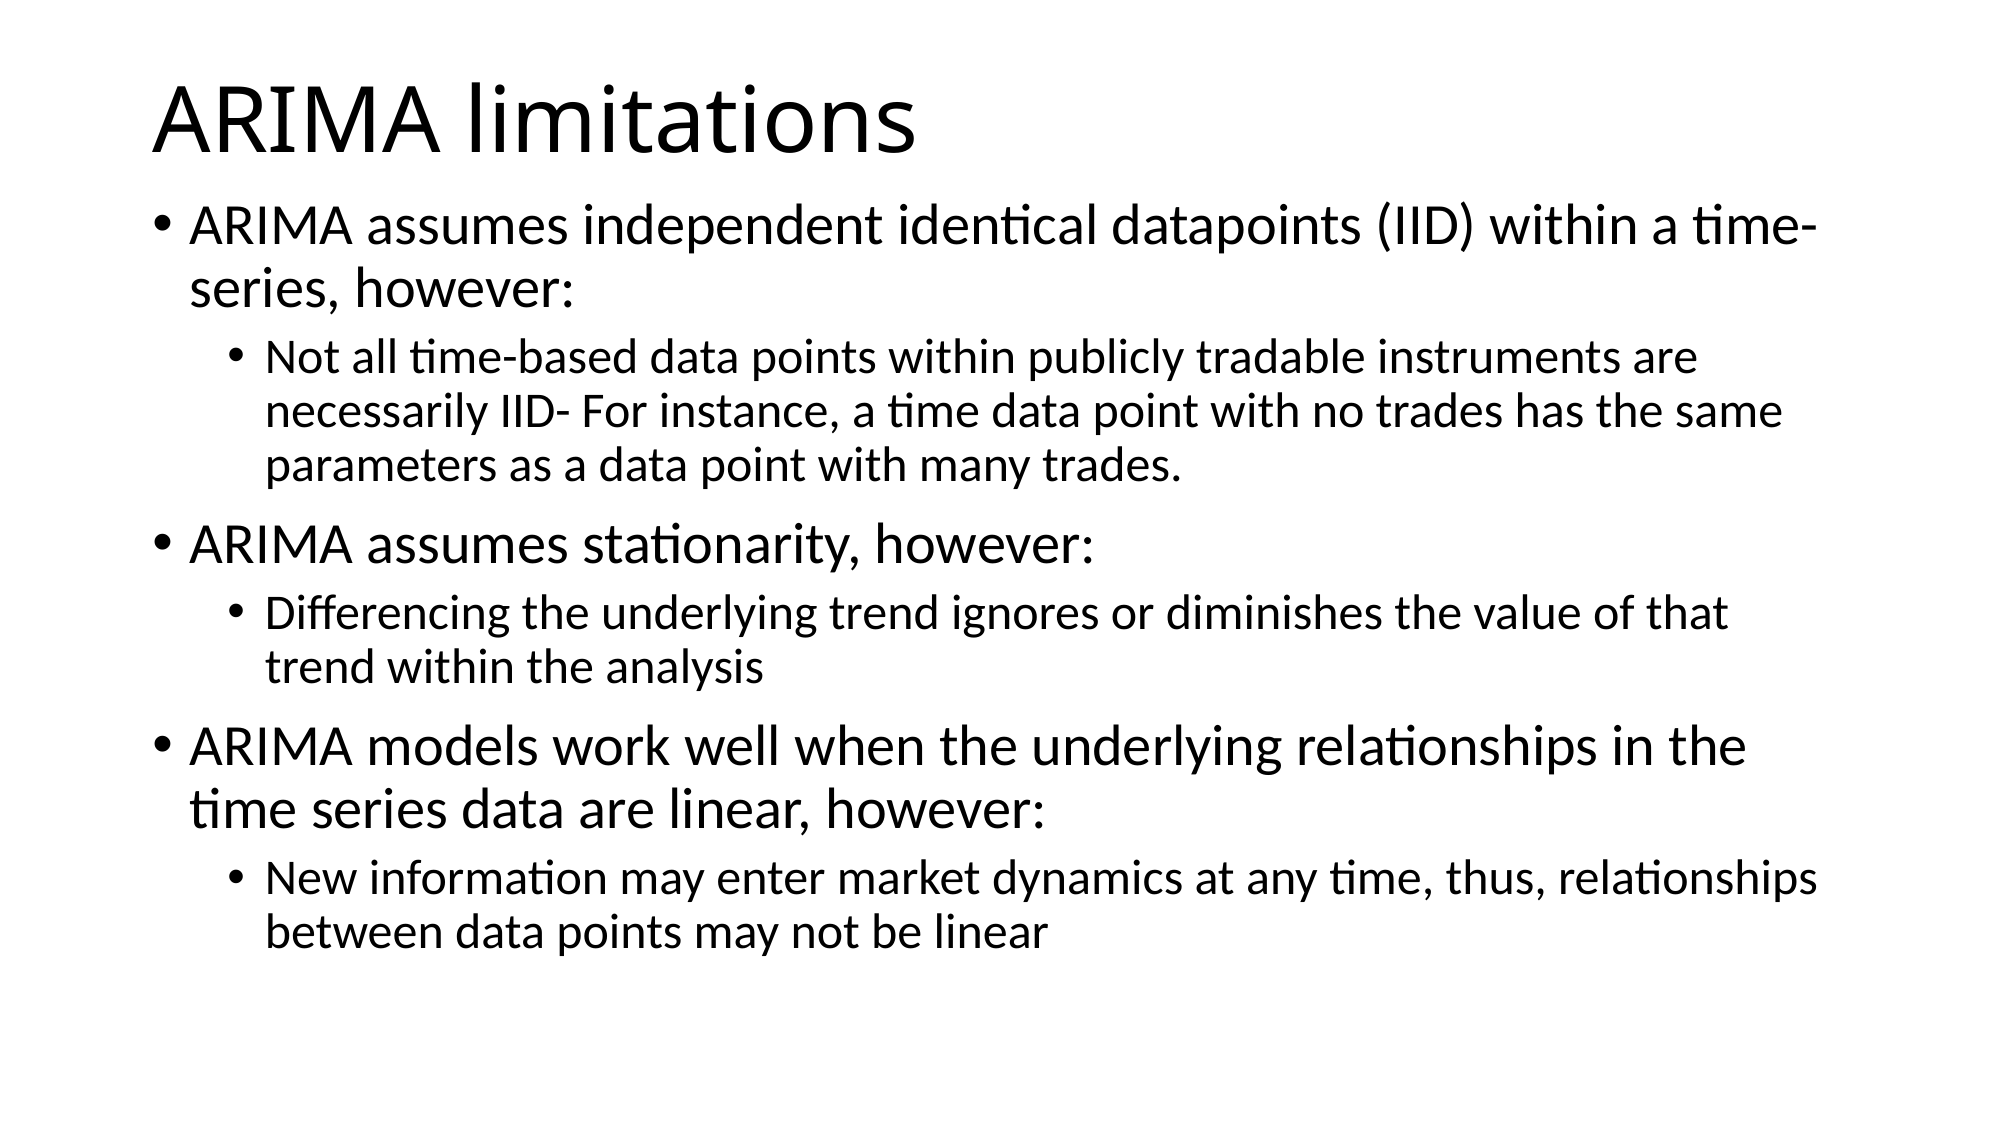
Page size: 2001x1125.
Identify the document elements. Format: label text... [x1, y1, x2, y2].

list ARIMA assumes independent identical datapoints (IID) within a time-series, however: Not all time-based data points within publicly tradable instruments are necessarily IID- For instance, a time data point with no trades has the same parameters as a data point with many trades. ARIMA assumes stationarity, however: Differencing the underlying trend ignores or diminishes the value of that trend within the analysis ARIMA models work well when the underlying relationships in the time series data are linear, however: New information may enter market dynamics at any time, thus, relationships between data points may not be linear [137, 186, 1863, 1079]
title ARIMA limitations [137, 59, 1863, 186]
